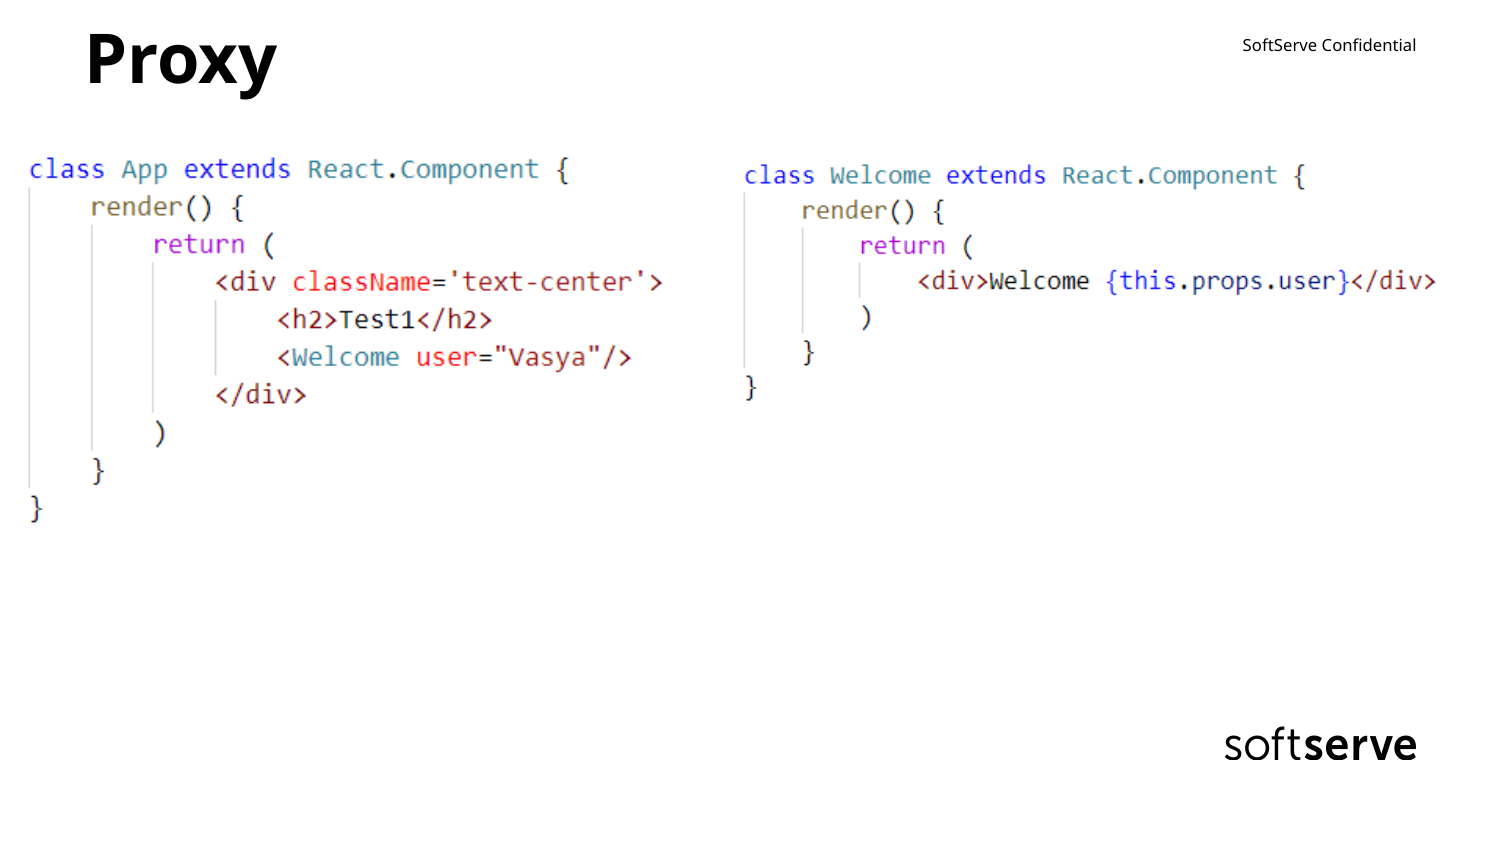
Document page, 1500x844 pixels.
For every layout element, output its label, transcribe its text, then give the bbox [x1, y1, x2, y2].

picture [734, 150, 1500, 411]
picture [1225, 726, 1416, 760]
picture [24, 150, 680, 532]
title Proxy [84, 18, 1416, 104]
